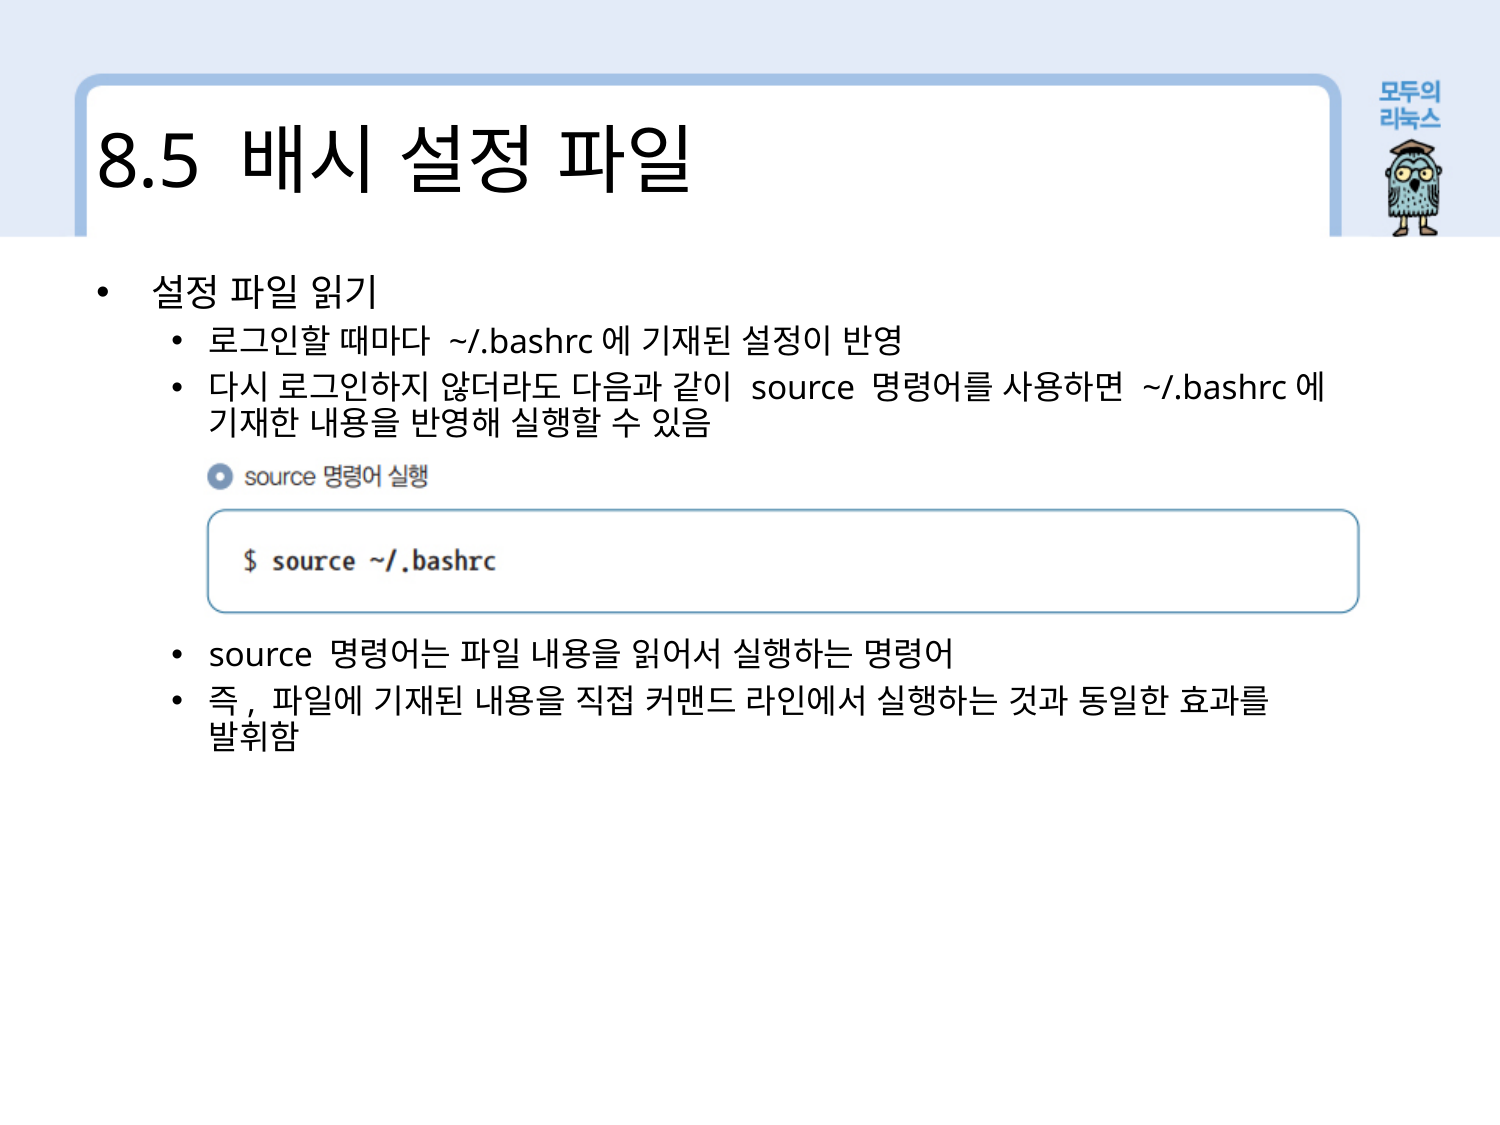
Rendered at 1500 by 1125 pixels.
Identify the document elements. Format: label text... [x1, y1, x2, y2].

picture [0, 0, 1500, 1125]
text_box 8.5 배시 설정 파일 [81, 115, 1335, 221]
text_box 설정 파일 읽기 로그인할 때마다 ~/.bashrc에 기재된 설정이 반영 다시 로그인하지 않더라도 다음과 같이 source 명령어를 사용하면 ~/.bashrc에 기재한 내용을 반영해 실행할 수 있음 source 명령어는 파일 내용을 읽어서 실행하는 명령어 즉, 파일에 기재된 내용을 직접 커맨드 라인에서 실행하는 것과 동일한 효과를 발휘함 [81, 266, 1363, 1024]
